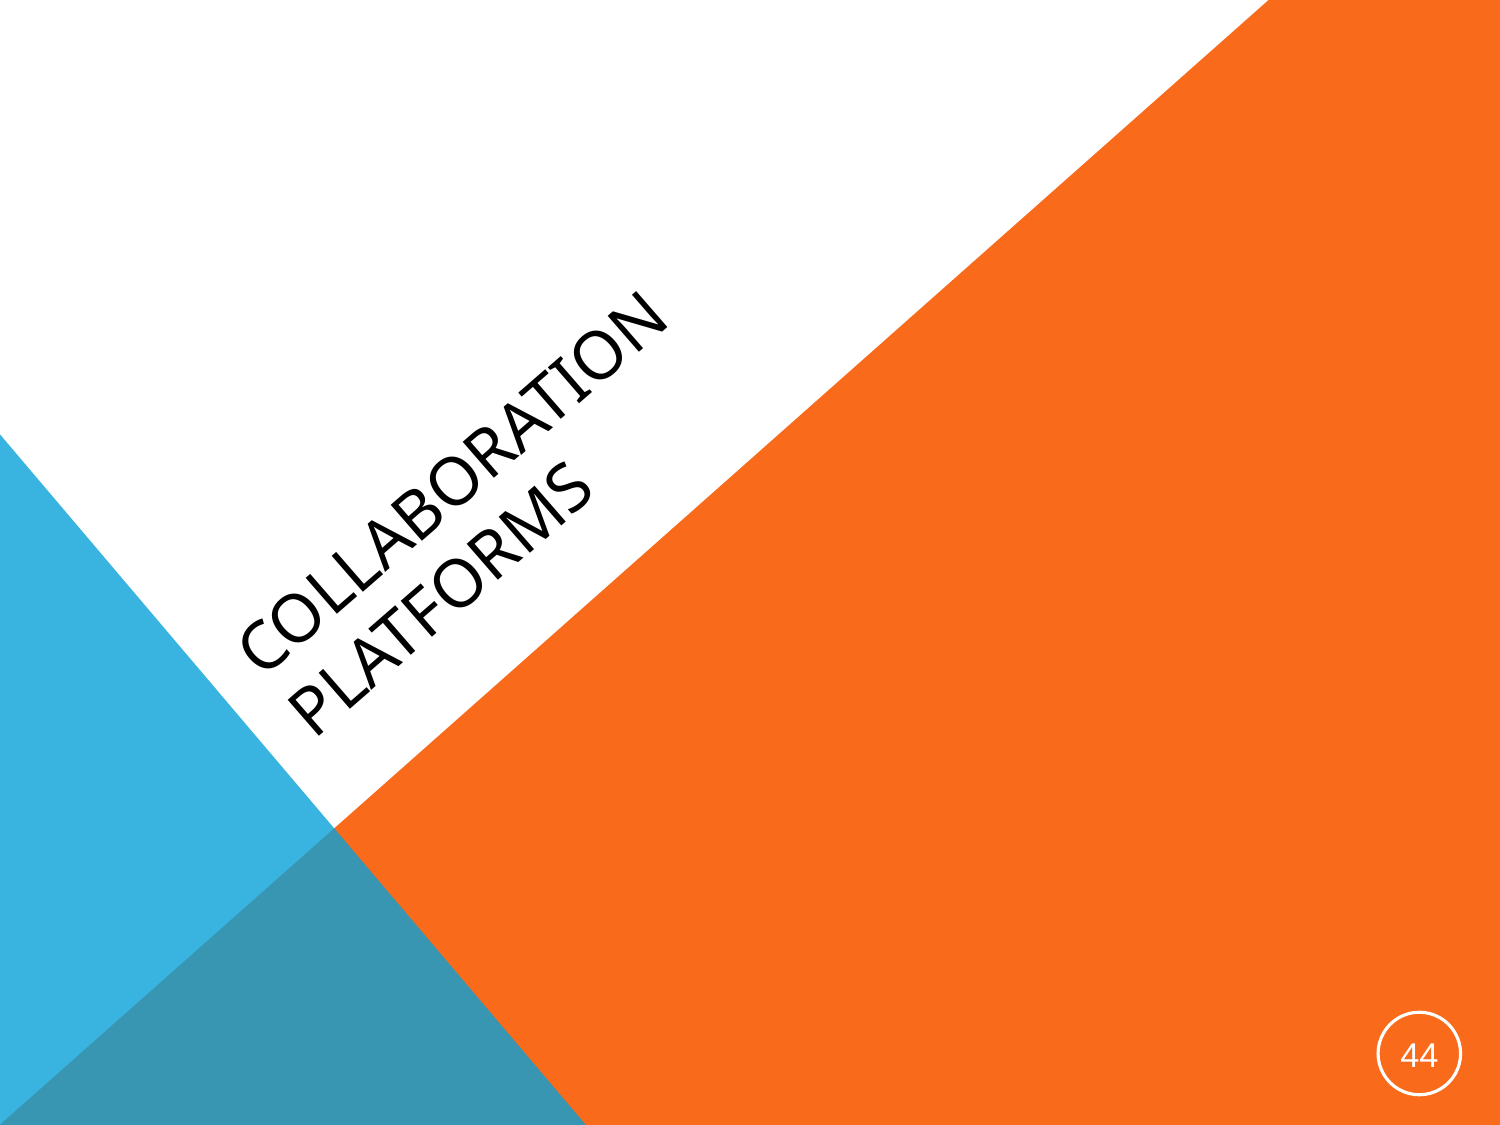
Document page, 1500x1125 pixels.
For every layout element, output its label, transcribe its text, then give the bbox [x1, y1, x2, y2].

title Collaboration platforms [183, 3, 1013, 762]
slide_number 44 [1376, 1010, 1463, 1097]
